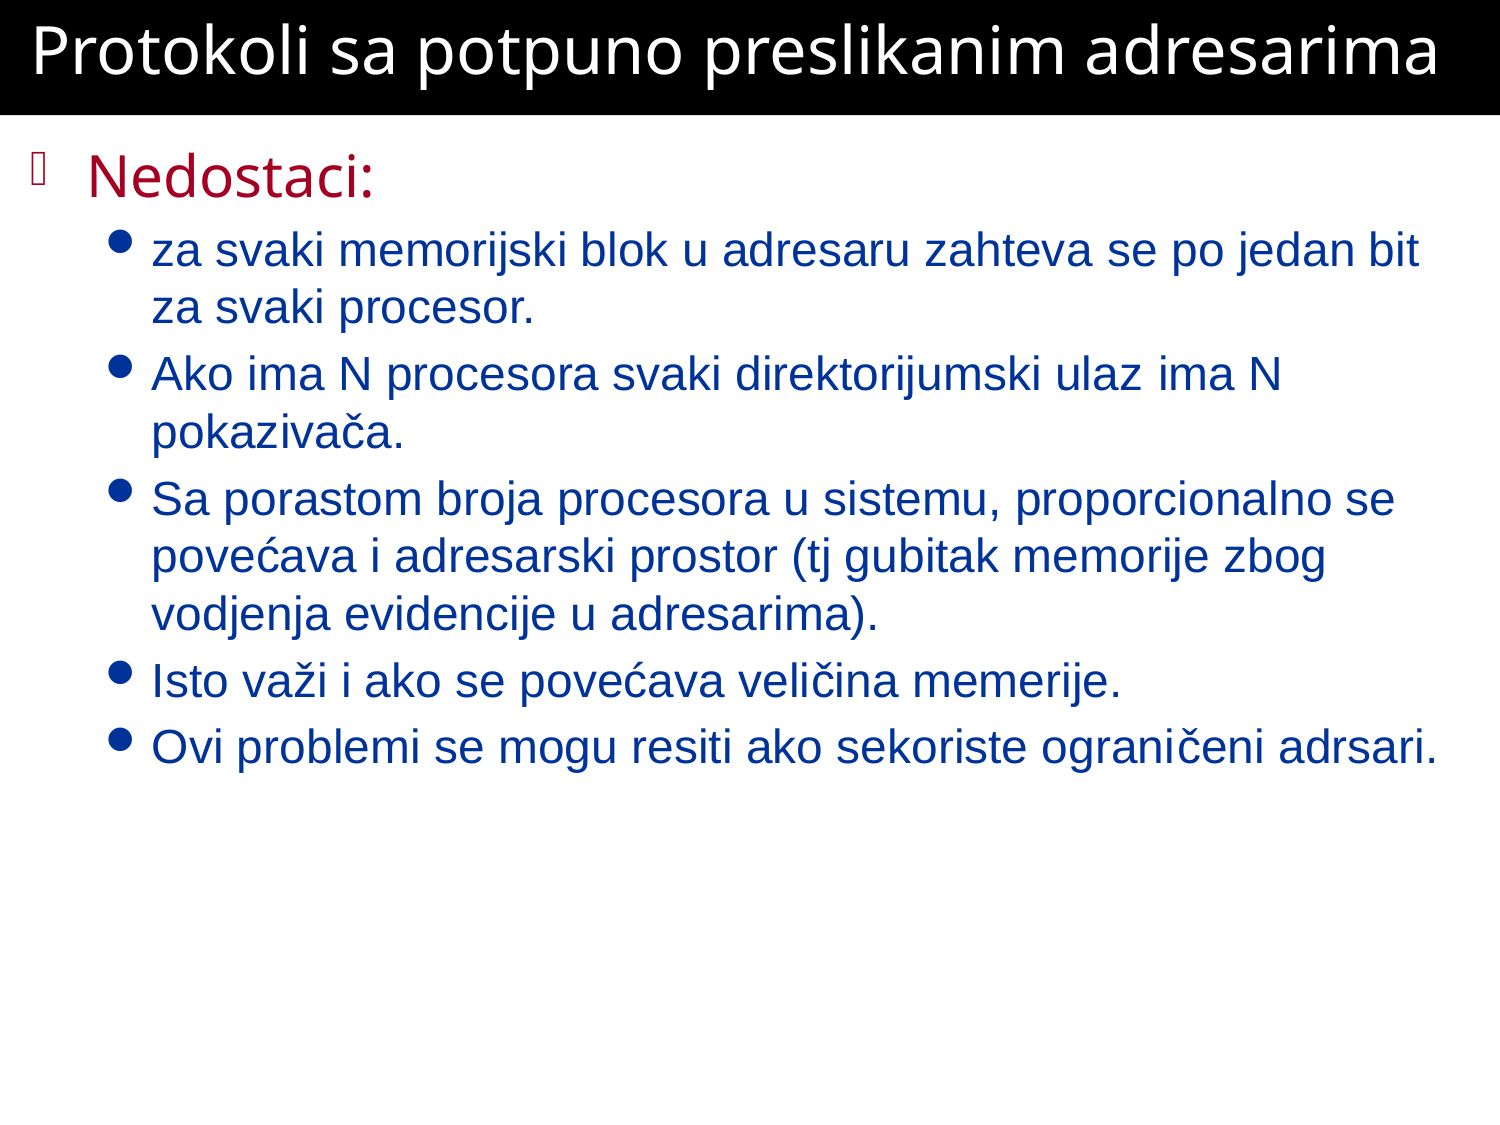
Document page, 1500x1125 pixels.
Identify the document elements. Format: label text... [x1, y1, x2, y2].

title Protokoli sa potpuno preslikanim adresarima [0, 0, 1500, 116]
list Nedostaci: za svaki memorijski blok u adresaru zahteva se po jedan bit za svaki procesor. Ako ima N procesora svaki direktorijumski ulaz ima N pokazivača. Sa porastom broja procesora u sistemu, proporcionalno se povećava i adresarski prostor (tj gubitak memorije zbog vodjenja evidencije u adresarima). Isto važi i ako se povećava veličina memerije. Ovi problemi se mogu resiti ako sekoriste ograničeni adrsari. [0, 116, 1500, 1125]
